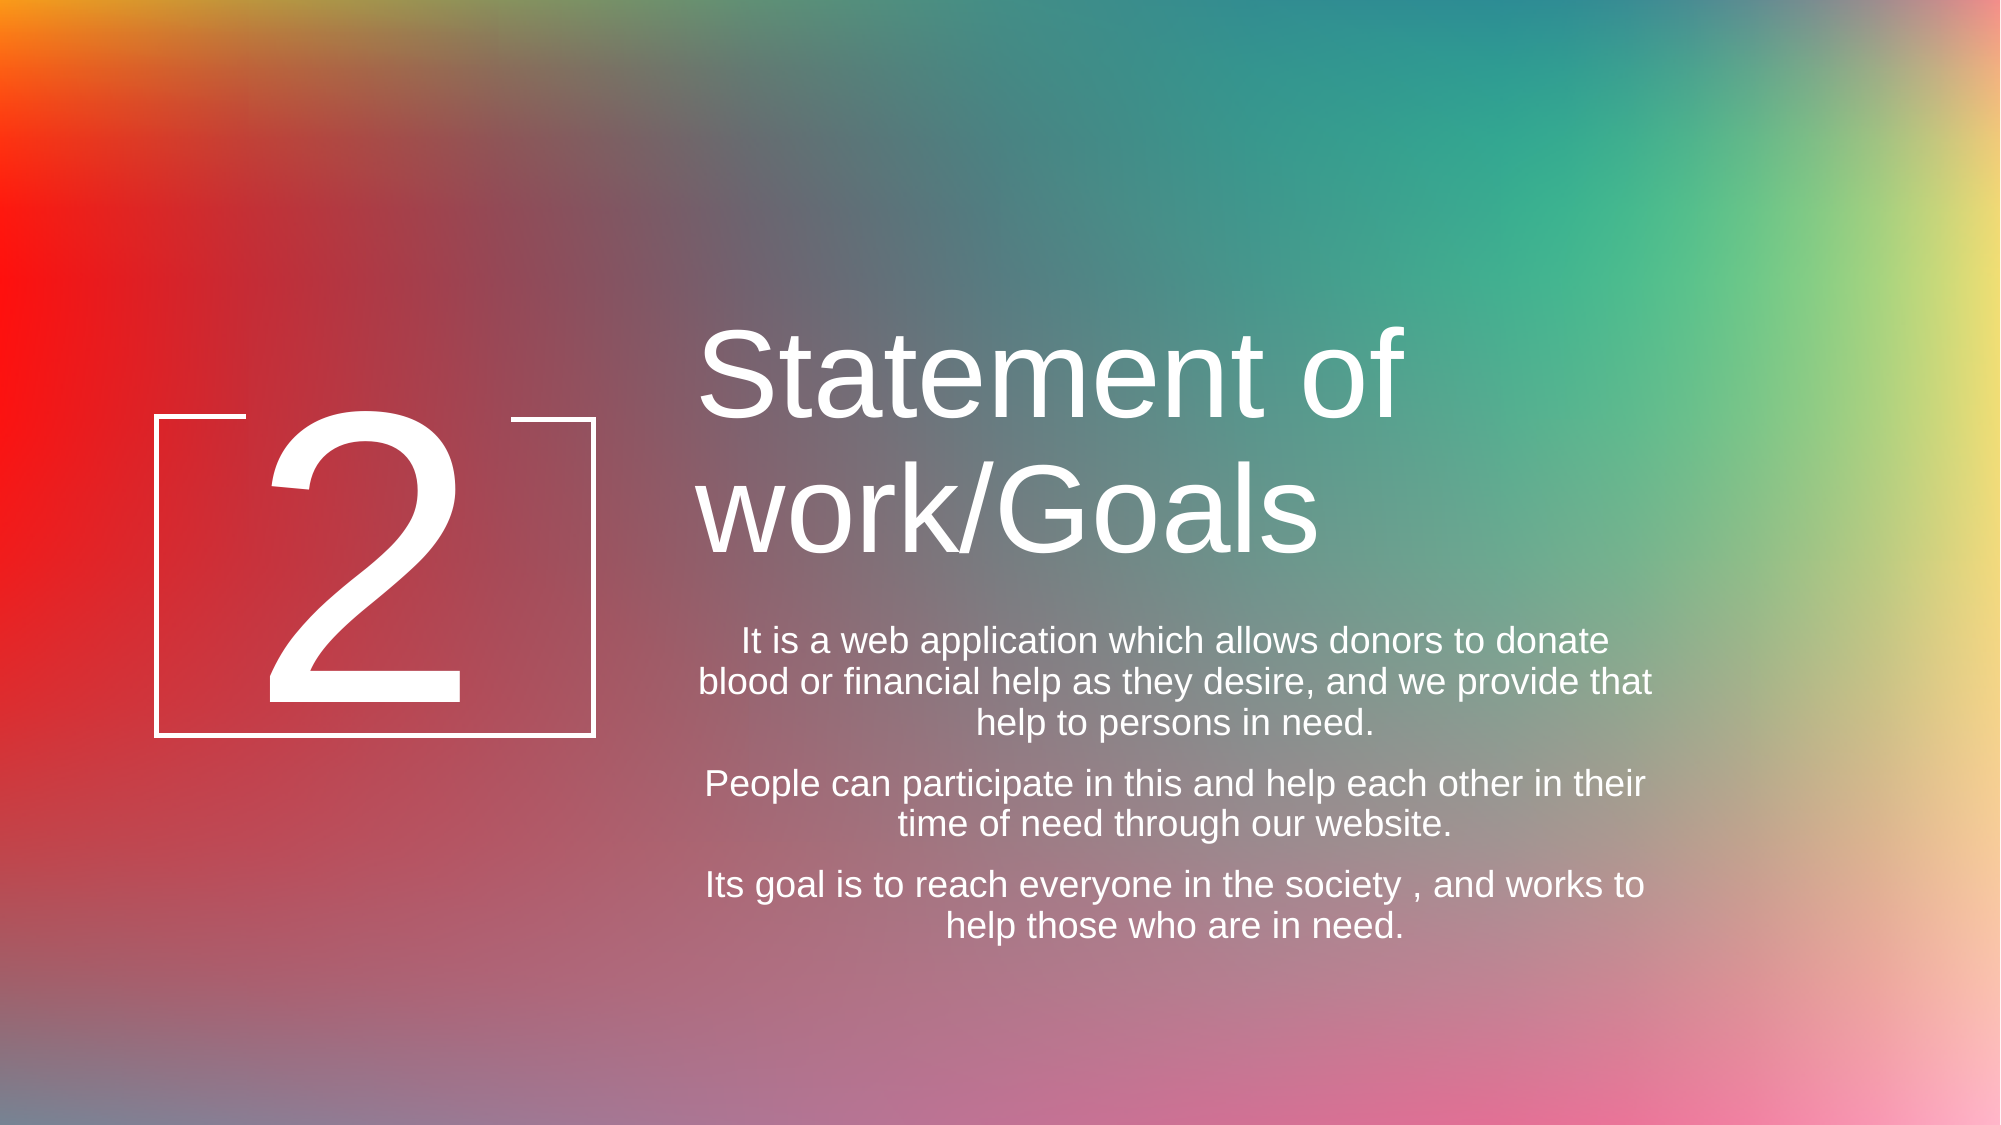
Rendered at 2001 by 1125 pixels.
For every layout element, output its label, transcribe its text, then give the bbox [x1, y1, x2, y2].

picture [0, 0, 2001, 1125]
list It is a web application which allows donors to donate blood or financial help as they desire, and we provide that help to persons in need. People can participate in this and help each other in their time of need through our website. Its goal is to reach everyone in the society , and works to help those who are in need. [680, 614, 1671, 996]
title Statement of work/Goals [680, 118, 1789, 587]
list 2 [137, 419, 593, 716]
